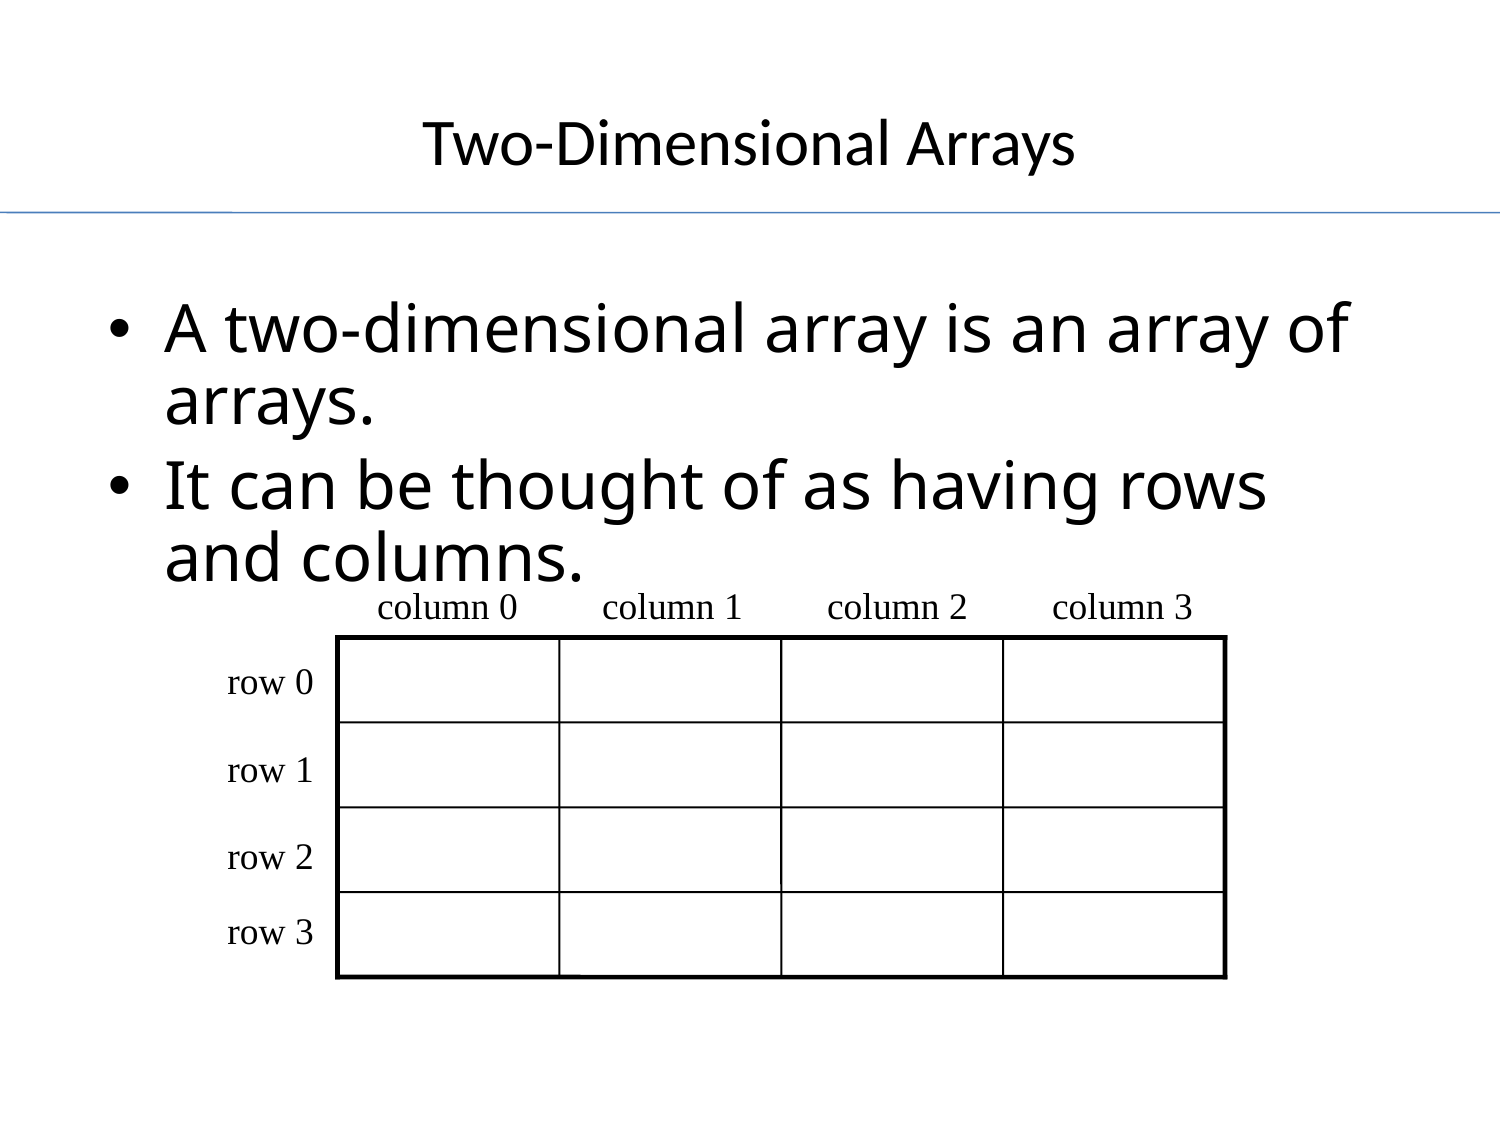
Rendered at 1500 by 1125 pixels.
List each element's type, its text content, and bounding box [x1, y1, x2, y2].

list A two-dimensional array is an array of arrays. It can be thought of as having rows and columns. [92, 287, 1406, 604]
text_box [212, 574, 1226, 978]
title Two-Dimensional Arrays [75, 45, 1425, 233]
